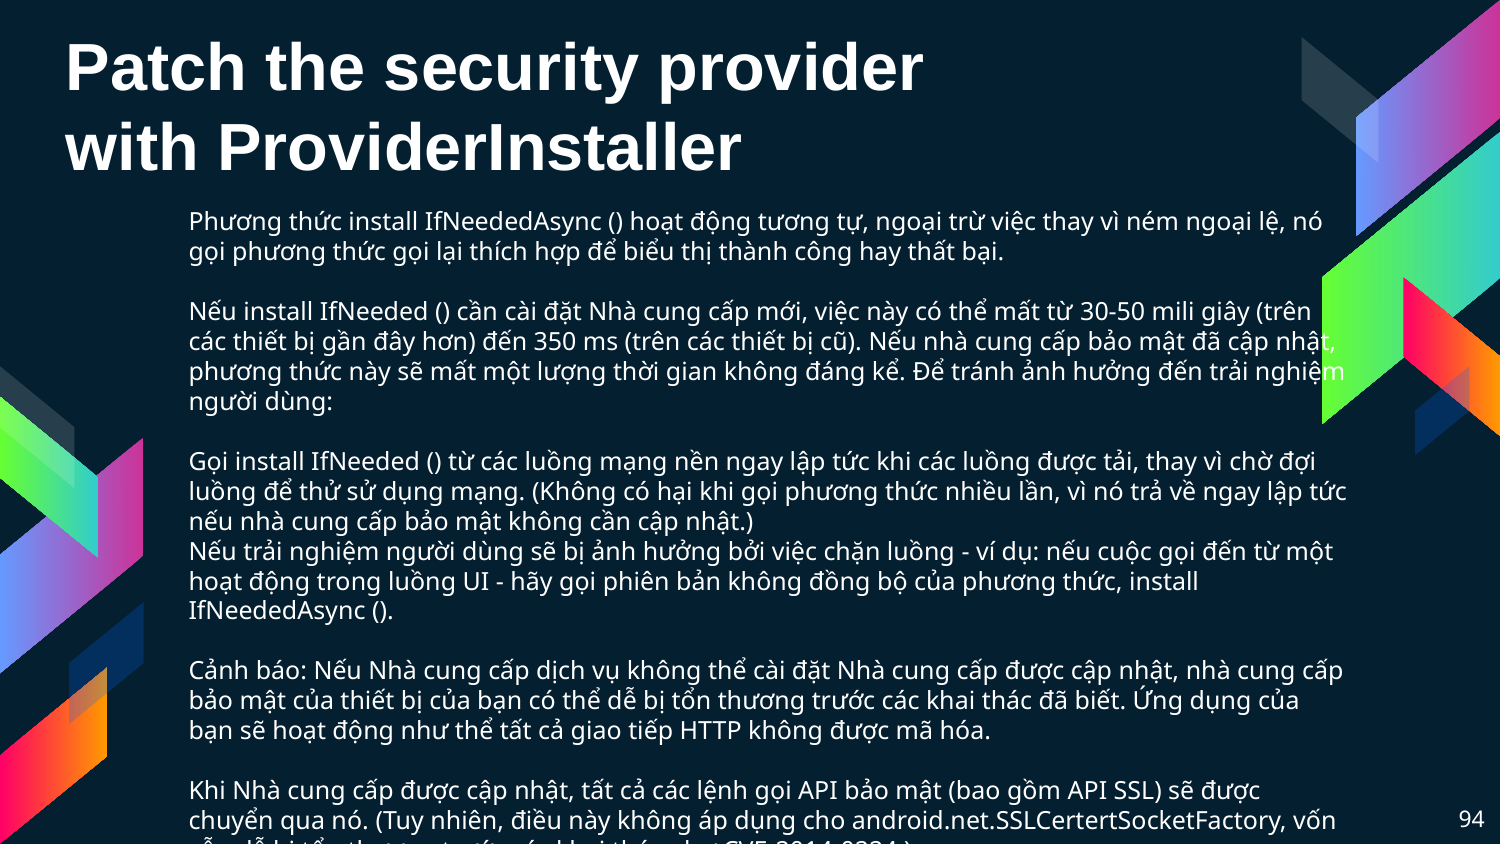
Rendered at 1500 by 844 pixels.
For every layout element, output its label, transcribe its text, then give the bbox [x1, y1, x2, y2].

text_box Phương thức install IfNeededAsync () hoạt động tương tự, ngoại trừ việc thay vì ném ngoại lệ, nó gọi phương thức gọi lại thích hợp để biểu thị thành công hay thất bại. Nếu install IfNeeded () cần cài đặt Nhà cung cấp mới, việc này có thể mất từ ​​30-50 mili giây (trên các thiết bị gần đây hơn) đến 350 ms (trên các thiết bị cũ). Nếu nhà cung cấp bảo mật đã cập nhật, phương thức này sẽ mất một lượng thời gian không đáng kể. Để tránh ảnh hưởng đến trải nghiệm người dùng: Gọi install IfNeeded () từ các luồng mạng nền ngay lập tức khi các luồng được tải, thay vì chờ đợi luồng để thử sử dụng mạng. (Không có hại khi gọi phương thức nhiều lần, vì nó trả về ngay lập tức nếu nhà cung cấp bảo mật không cần cập nhật.) Nếu trải nghiệm người dùng sẽ bị ảnh hưởng bởi việc chặn luồng - ví dụ: nếu cuộc gọi đến từ một hoạt động trong luồng UI - hãy gọi phiên bản không đồng bộ của phương thức, install IfNeededAsync (). Cảnh báo: Nếu Nhà cung cấp dịch vụ không thể cài đặt Nhà cung cấp được cập nhật, nhà cung cấp bảo mật của thiết bị của bạn có thể dễ bị tổn thương trước các khai thác đã biết. Ứng dụng của bạn sẽ hoạt động như thể tất cả giao tiếp HTTP không được mã hóa. Khi Nhà cung cấp được cập nhật, tất cả các lệnh gọi API bảo mật (bao gồm API SSL) sẽ được chuyển qua nó. (Tuy nhiên, điều này không áp dụng cho android.net.SSLCertertSocketFactory, vốn vẫn dễ bị tổn thương trước các khai thác như CVE-2014-0224.) [173, 198, 1365, 844]
slide_number 94 [1403, 789, 1500, 844]
text_box Patch the security provider with ProviderInstaller [50, 93, 990, 199]
